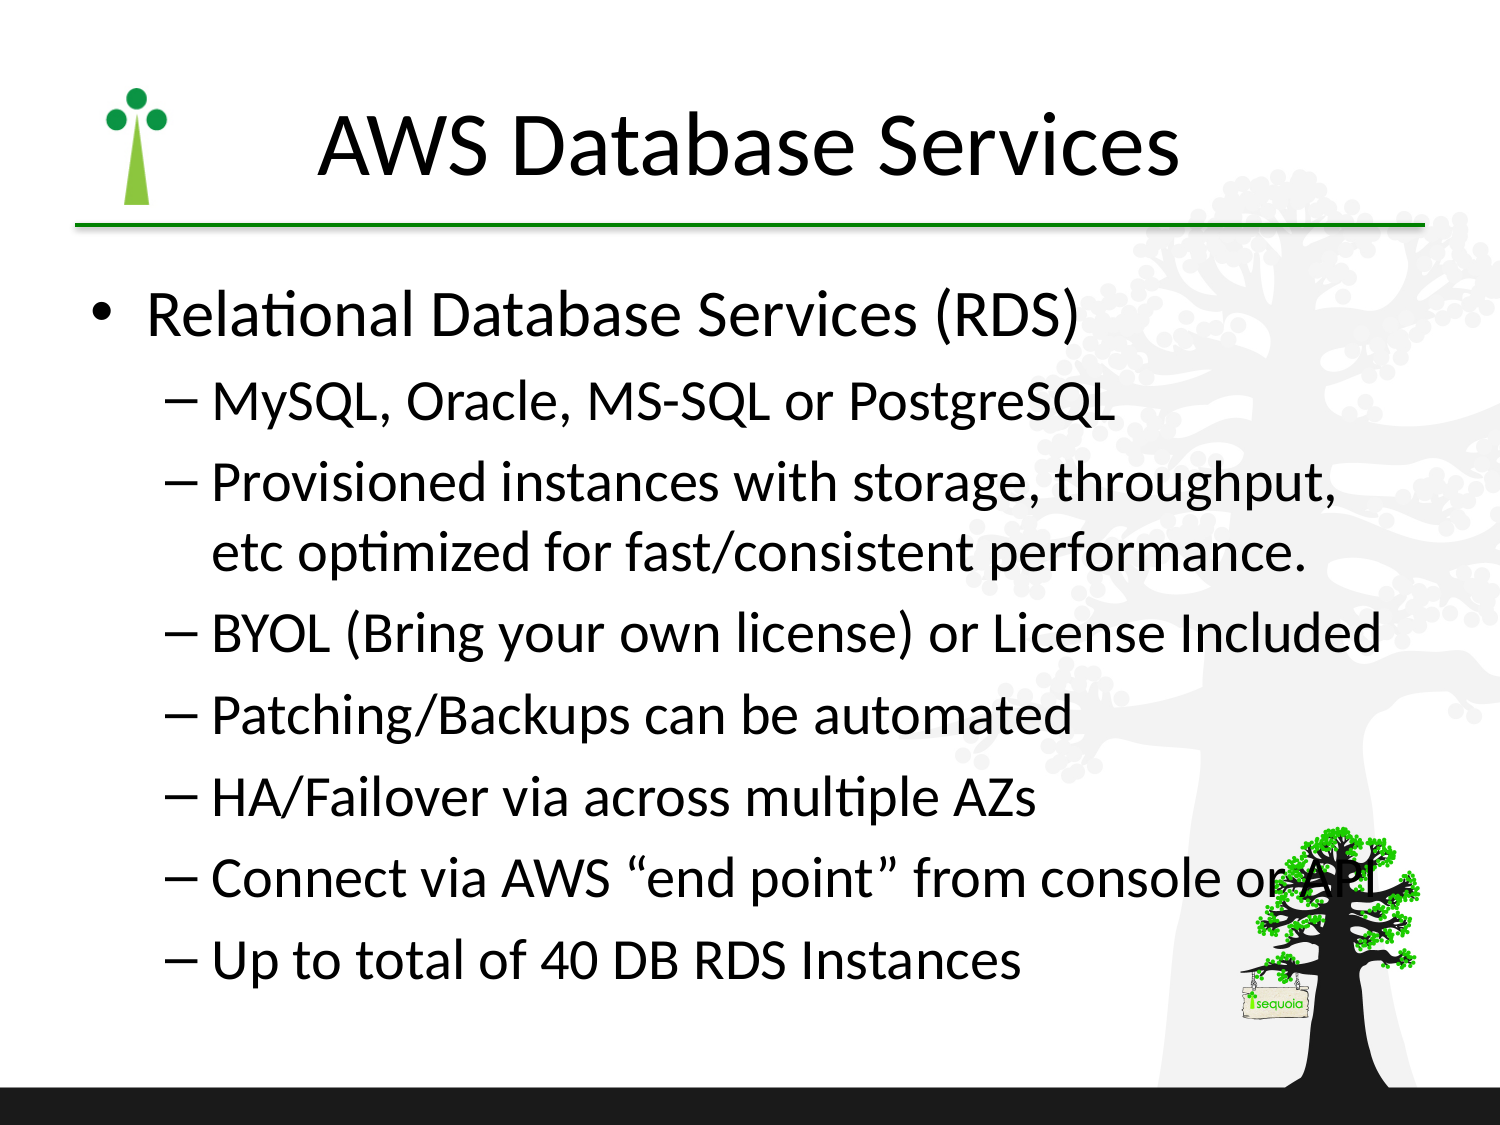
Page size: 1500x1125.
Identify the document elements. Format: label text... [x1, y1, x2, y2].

list Relational Database Services (RDS) MySQL, Oracle, MS-SQL or PostgreSQL Provisioned instances with storage, throughput, etc optimized for fast/consistent performance. BYOL (Bring your own license) or License Included Patching/Backups can be automated HA/Failover via across multiple AZs Connect via AWS “end point” from console or API Up to total of 40 DB RDS Instances [75, 262, 1425, 1005]
picture [0, 0, 1500, 1125]
title AWS Database Services [74, 44, 1426, 233]
